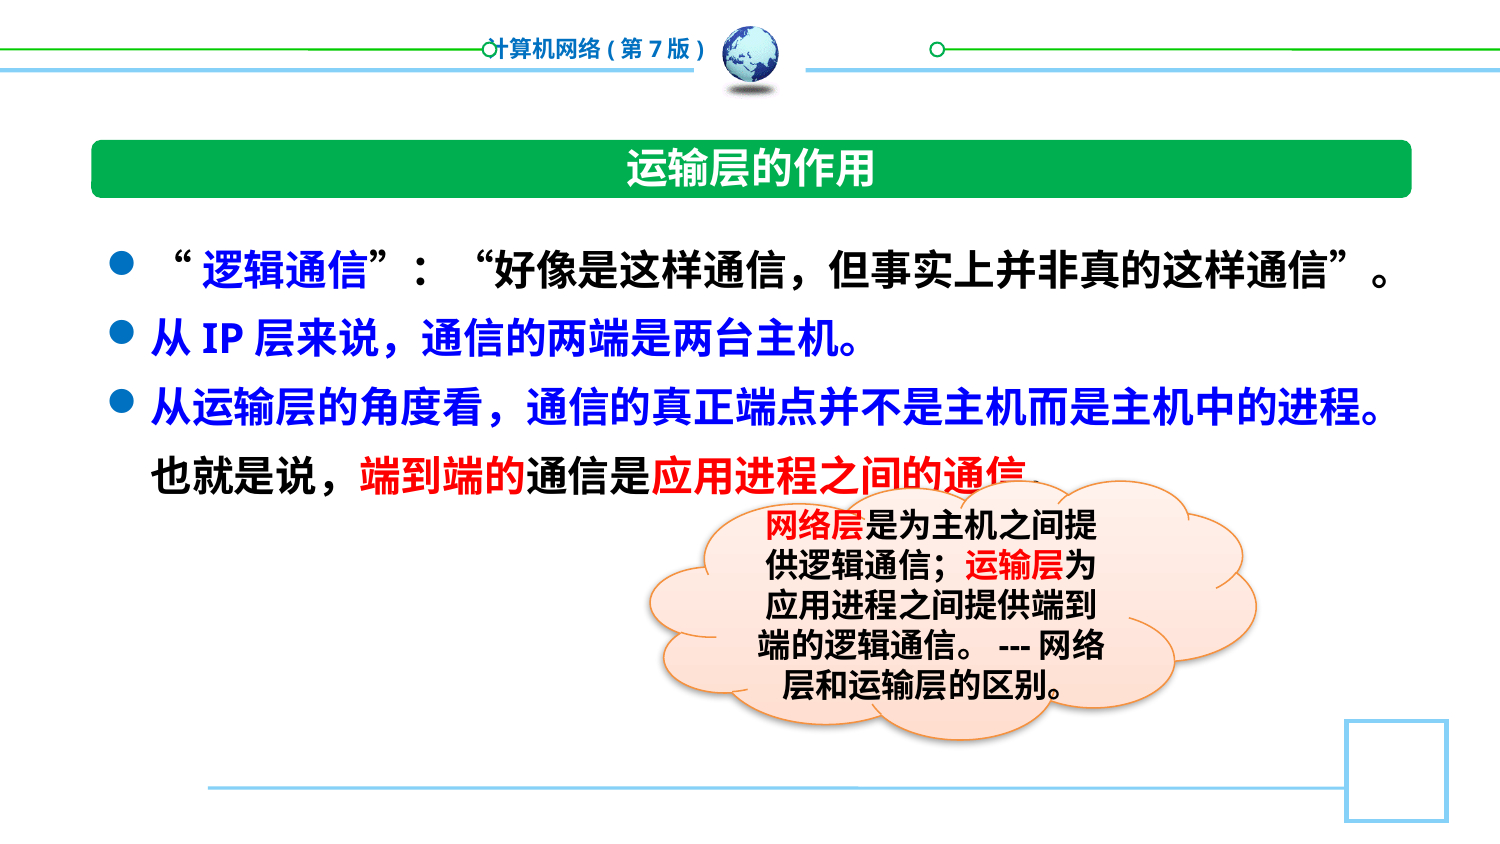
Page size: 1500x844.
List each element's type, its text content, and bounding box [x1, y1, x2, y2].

picture [720, 24, 780, 100]
text_box 网络层是为主机之间提供逻辑通信；运输层为应用进程之间提供端到端的逻辑通信。---网络层和运输层的区别。 [649, 480, 1257, 741]
text_box [892, 139, 1412, 198]
text_box “逻辑通信”：“好像是这样通信，但事实上并非真的这样通信”。 从IP层来说，通信的两端是两台主机。 从运输层的角度看，通信的真正端点并不是主机而是主机中的进程。也就是说，端到端的通信是应用进程之间的通信。 [91, 217, 1434, 508]
text_box 运输层的作用 [611, 134, 892, 200]
text_box [91, 139, 611, 198]
